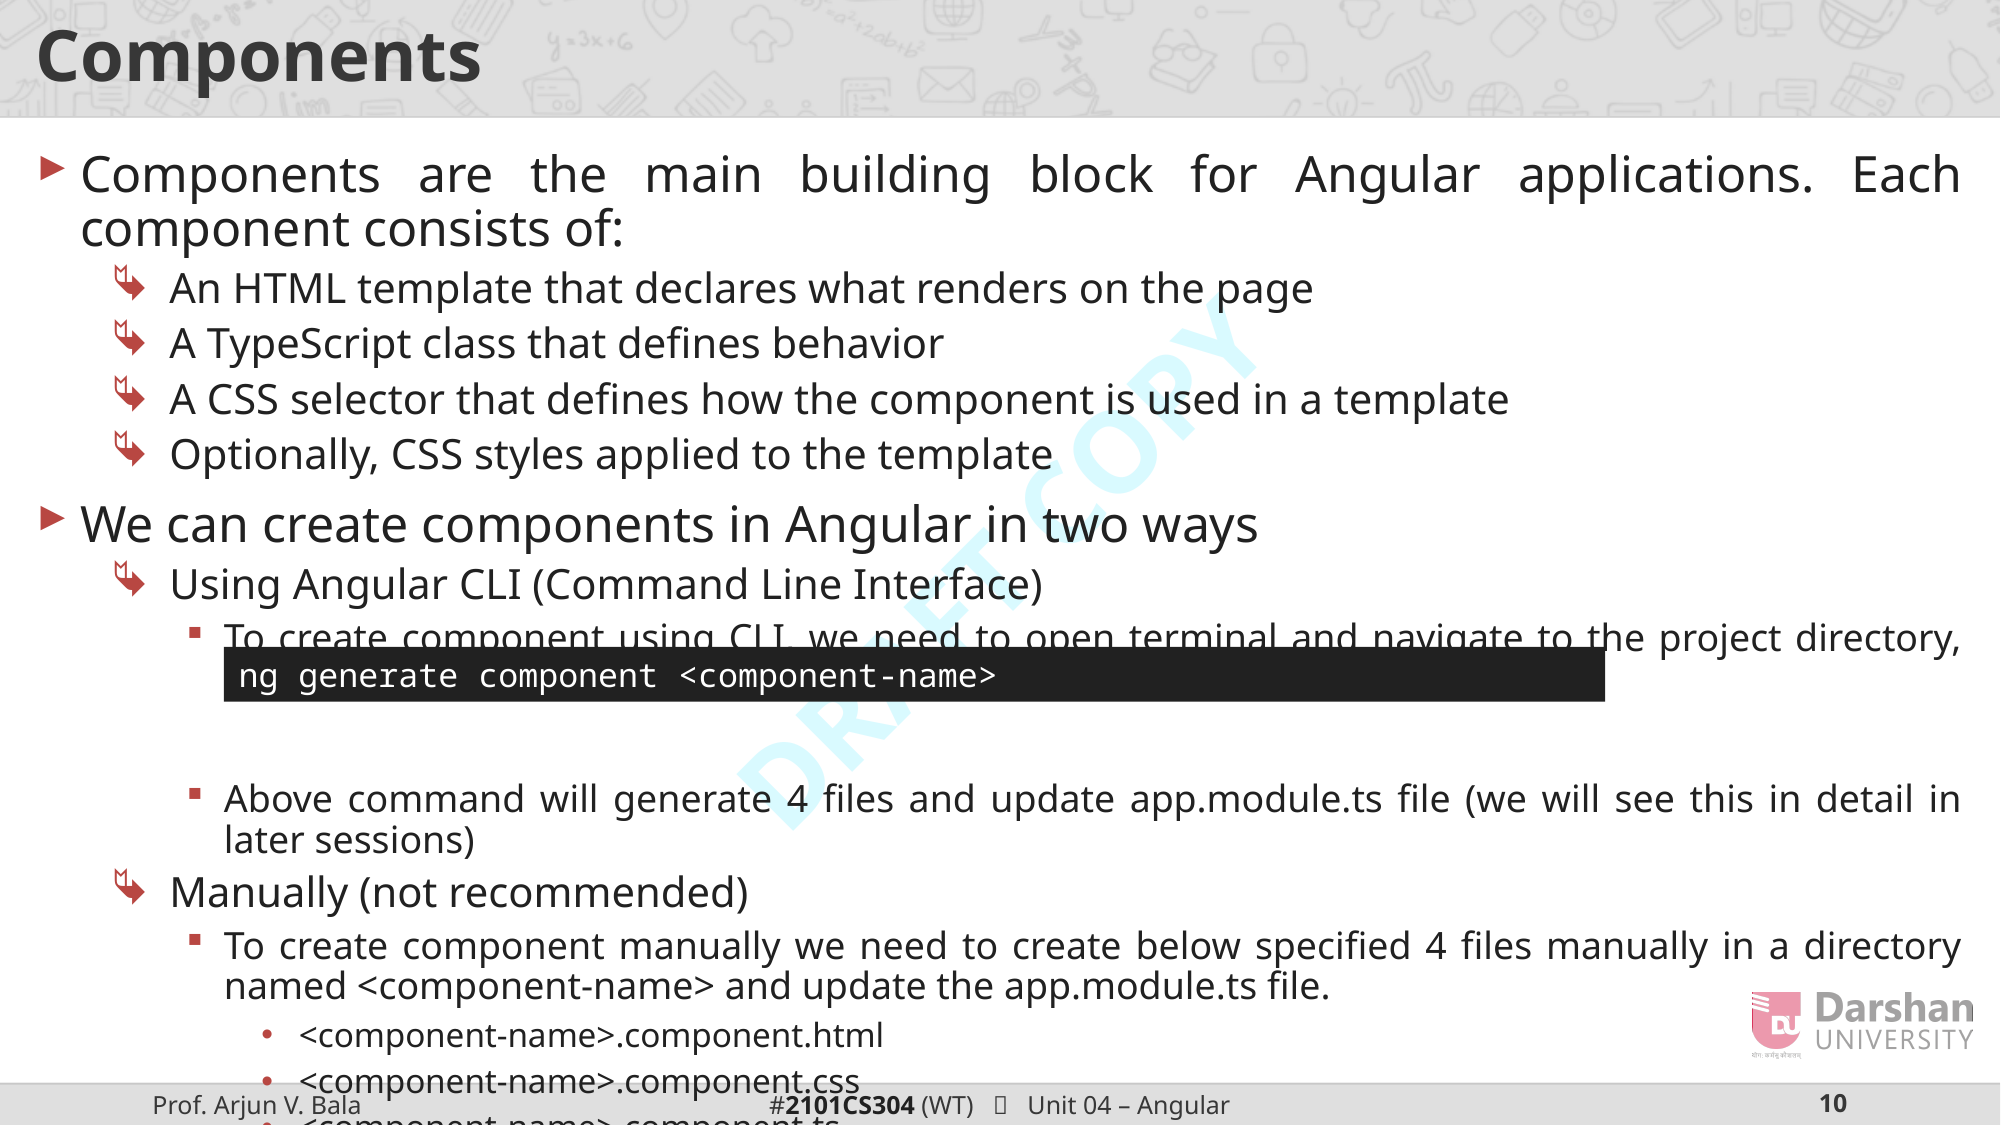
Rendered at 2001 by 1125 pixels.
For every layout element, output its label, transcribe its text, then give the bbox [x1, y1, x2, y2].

list Components are the main building block for Angular applications. Each component consists of: An HTML template that declares what renders on the page A TypeScript class that defines behavior A CSS selector that defines how the component is used in a template Optionally, CSS styles applied to the template We can create components in Angular in two ways Using Angular CLI (Command Line Interface) To create component using CLI, we need to open terminal and navigate to the project directory, then we can fire a below command to create new component. Above command will generate 4 files and update app.module.ts file (we will see this in detail in later sessions) Manually (not recommended) To create component manually we need to create below specified 4 files manually in a directory named <component-name> and update the app.module.ts file. <component-name>.component.html <component-name>.component.css <component-name>.component.ts <component-name>.component.spec.ts [21, 141, 1979, 1059]
title Components [0, 0, 2000, 117]
text_box ng generate component <component-name> [223, 646, 1606, 702]
